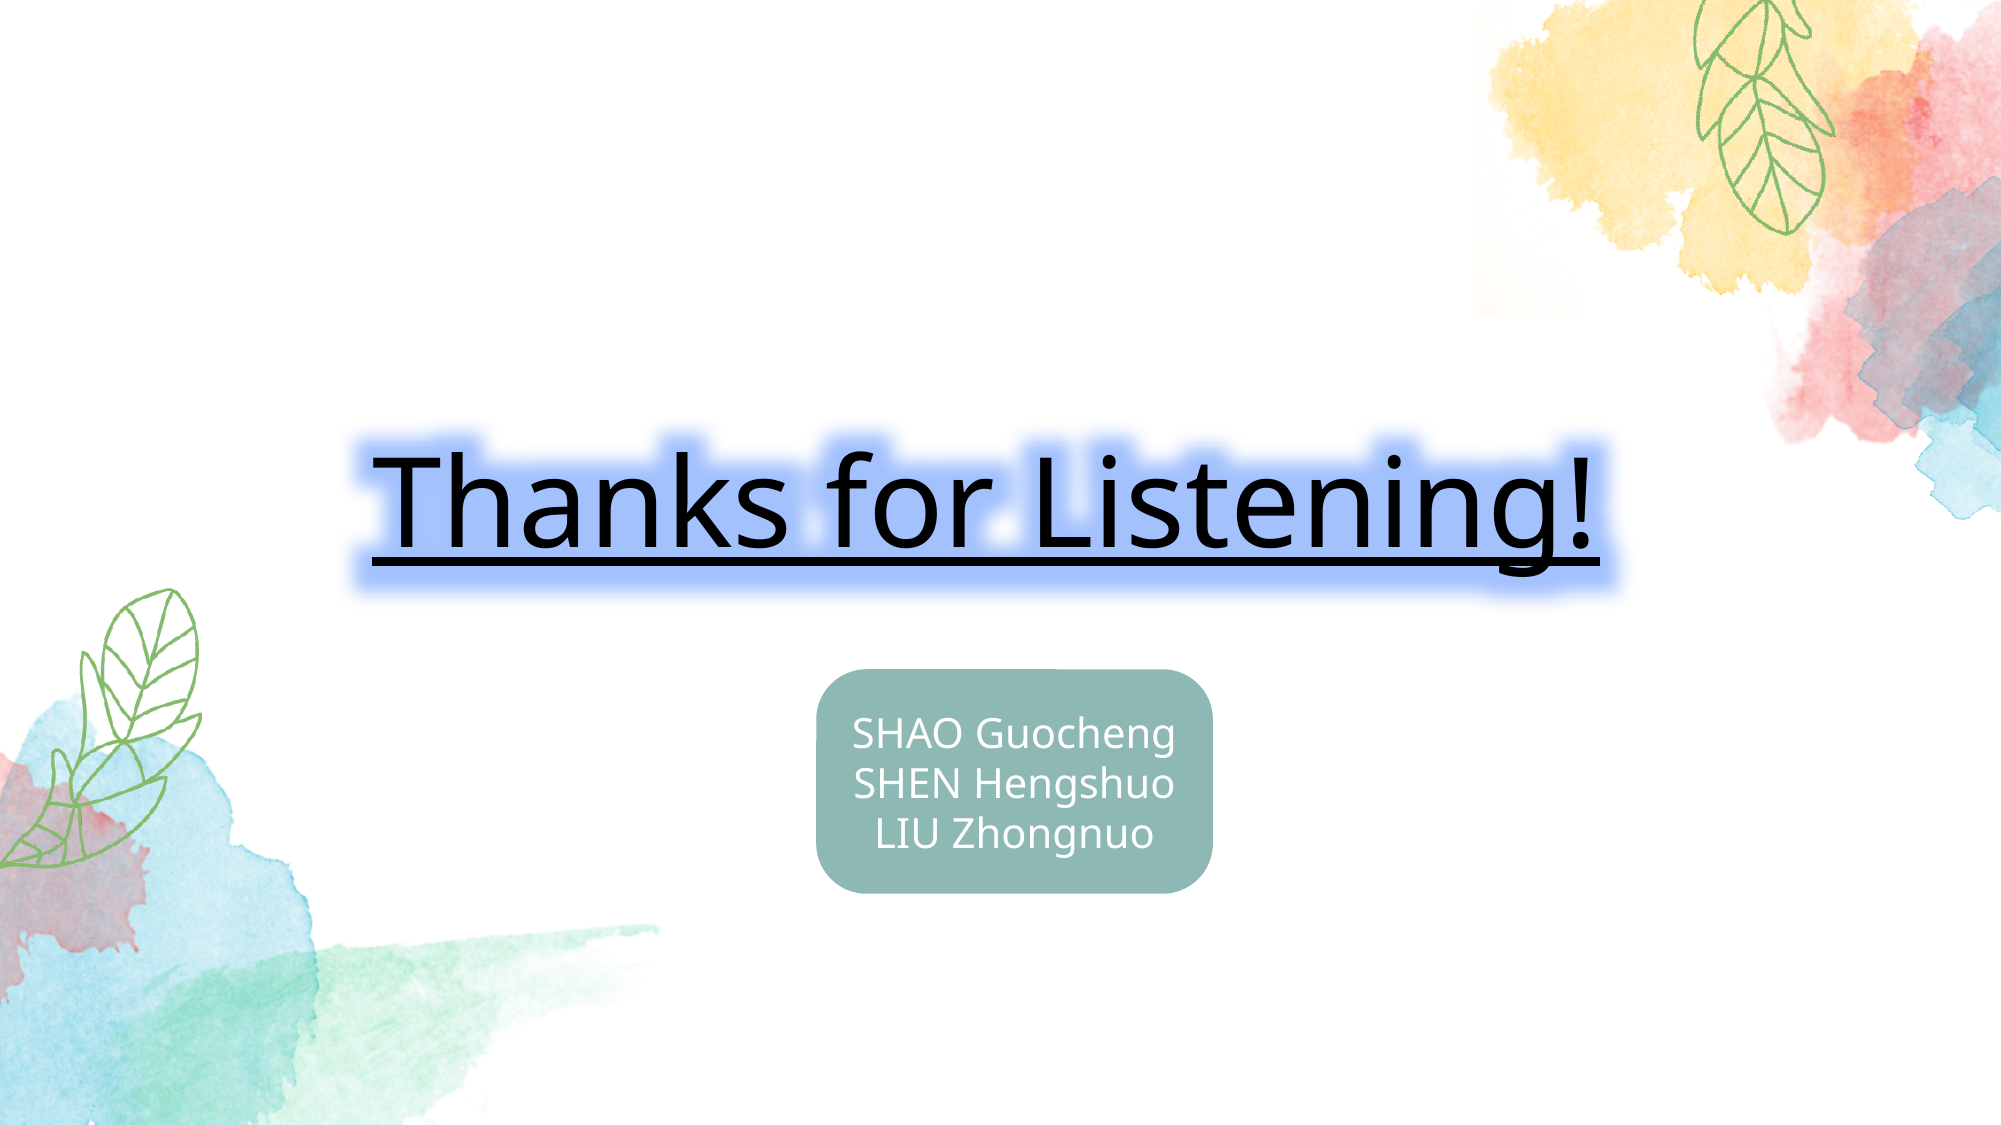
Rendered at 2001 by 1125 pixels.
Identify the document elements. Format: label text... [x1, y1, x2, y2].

text_box [823, 668, 1206, 691]
text_box Thanks for Listening! [357, 415, 1714, 581]
picture [1472, 0, 2001, 555]
text_box SHAO Guocheng SHEN Hengshuo LIU Zhongnuo [782, 691, 1247, 909]
picture [0, 575, 709, 1125]
